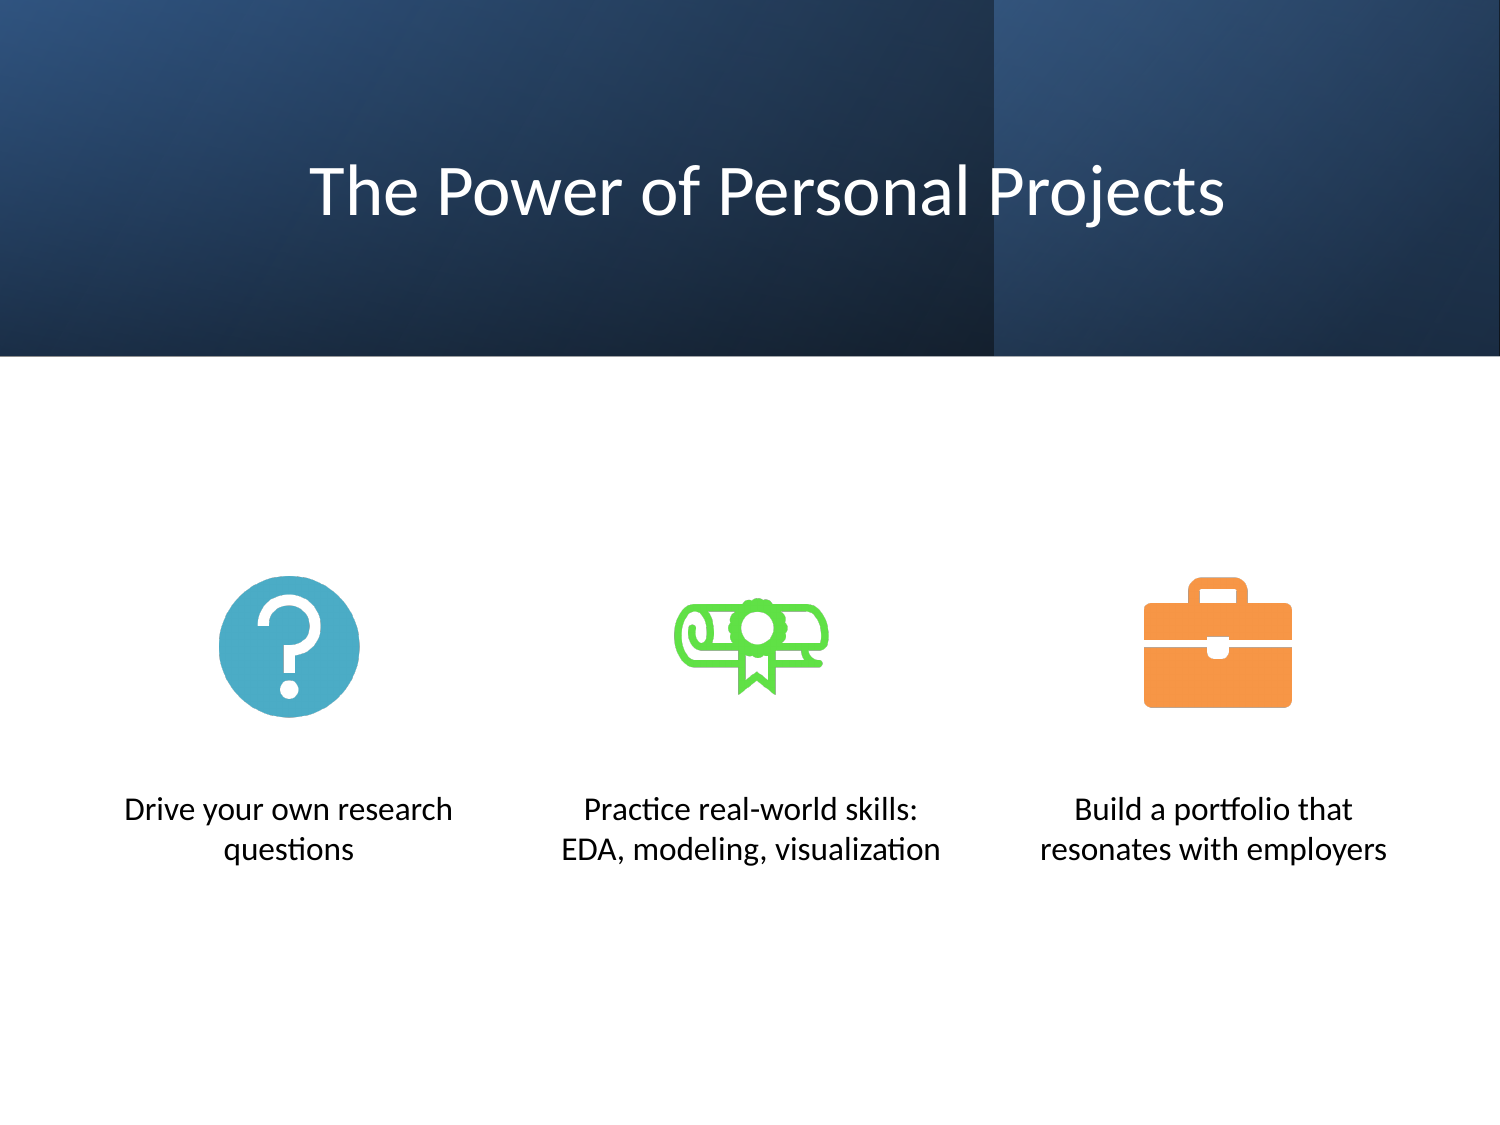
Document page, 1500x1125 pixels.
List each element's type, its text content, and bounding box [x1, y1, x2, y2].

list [78, 428, 1424, 1035]
text_box [0, 358, 1500, 1125]
title The Power of Personal Projects [170, 57, 1366, 316]
text_box [0, 0, 1500, 358]
